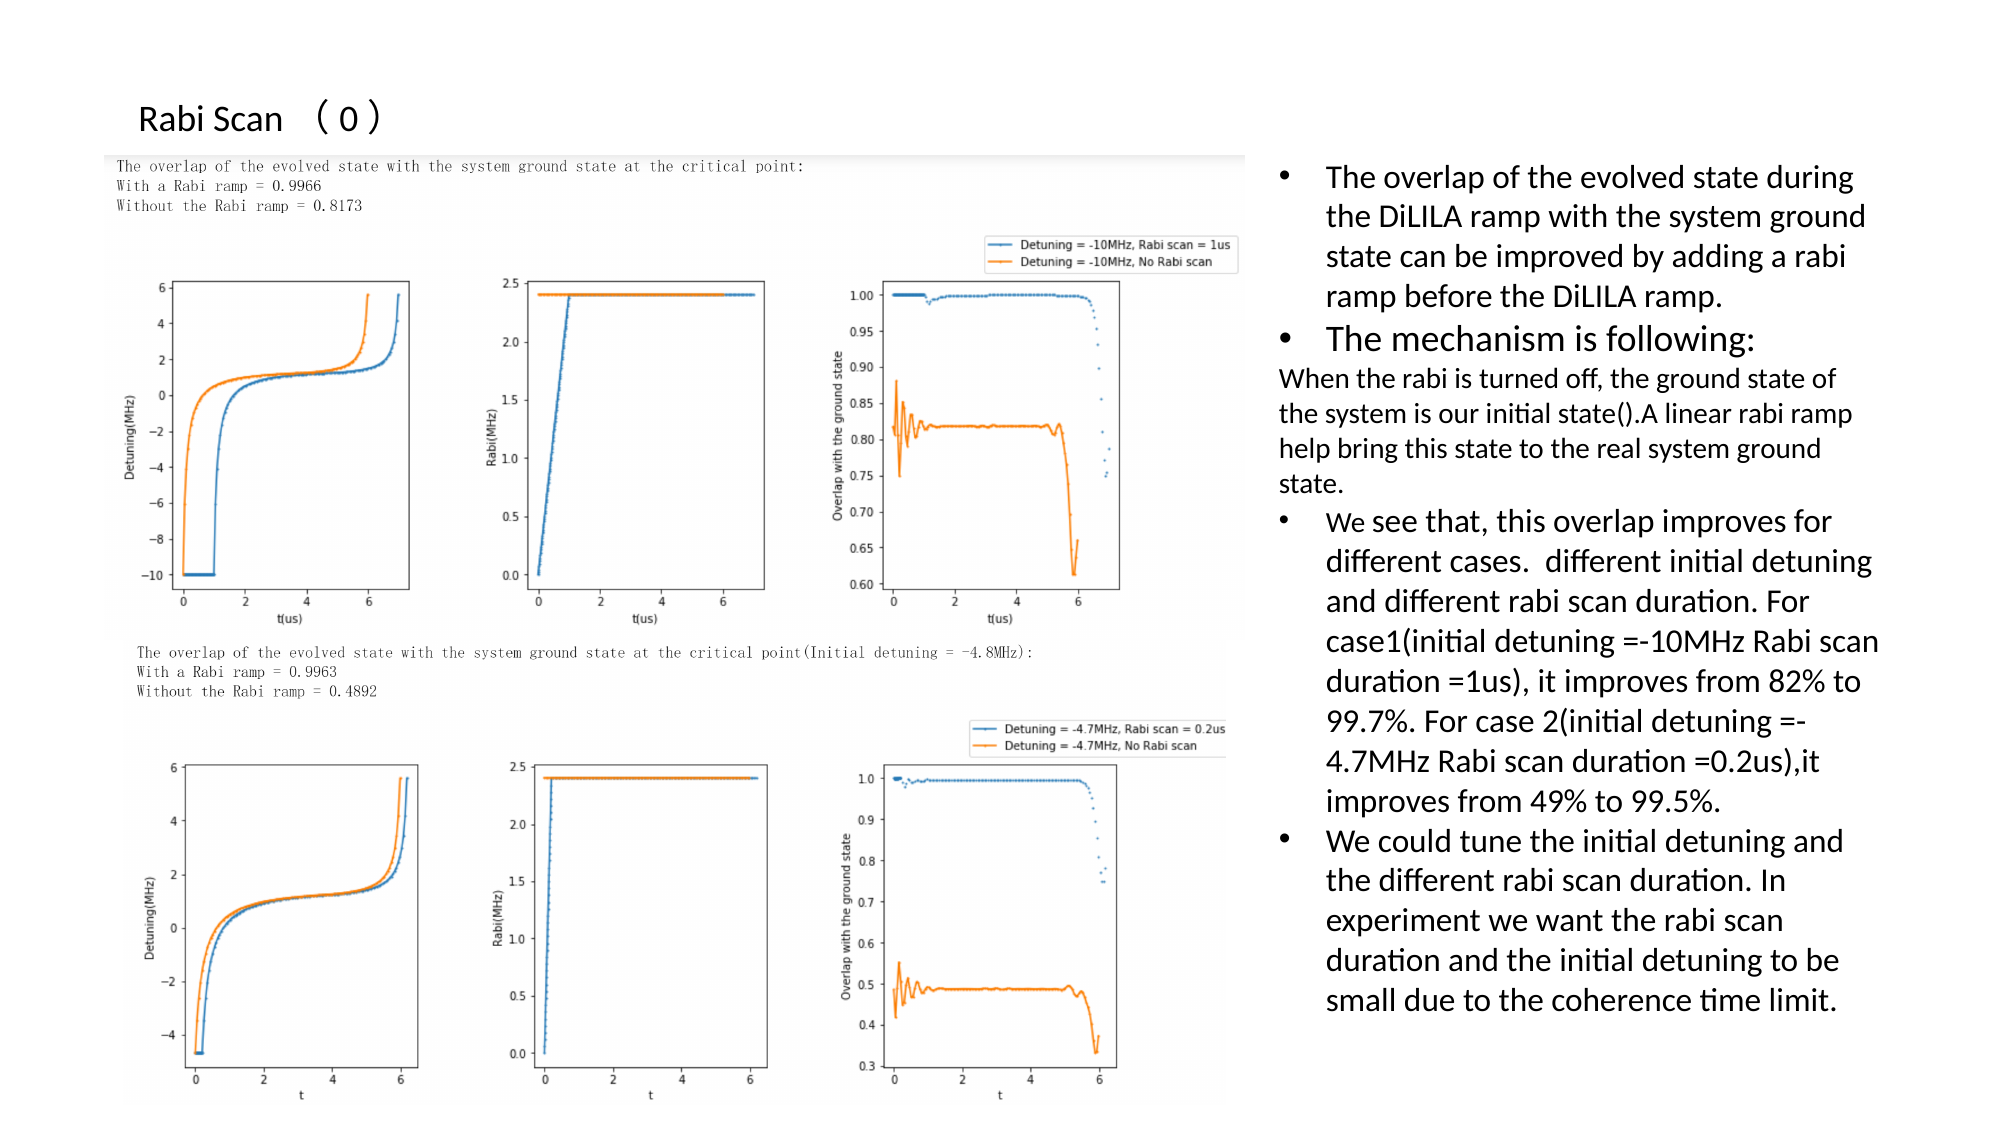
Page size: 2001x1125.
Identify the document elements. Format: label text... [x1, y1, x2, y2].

picture [104, 155, 1245, 1106]
text_box Rabi Scan（0） [123, 86, 1265, 147]
